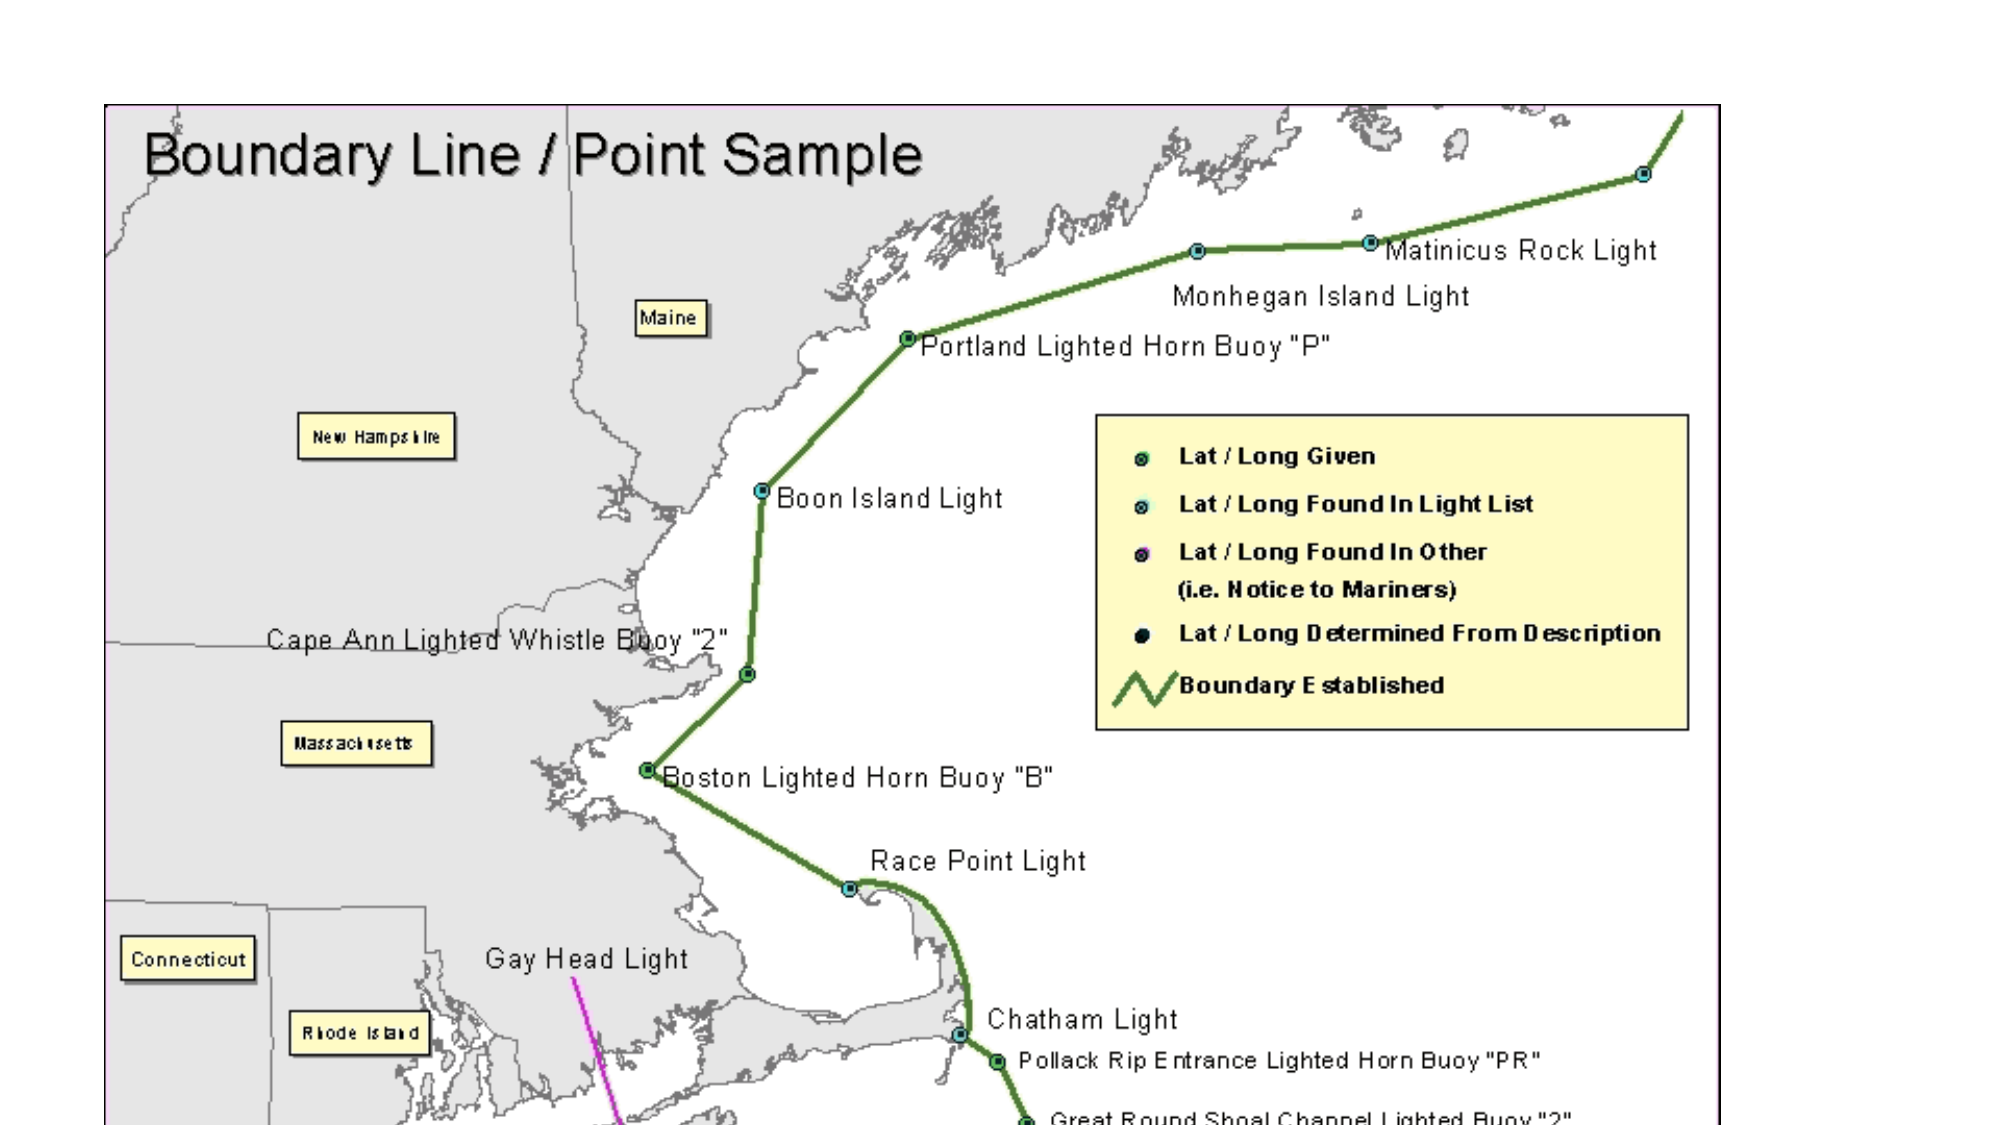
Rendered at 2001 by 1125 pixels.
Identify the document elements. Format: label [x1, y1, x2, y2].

picture [103, 103, 1722, 1125]
